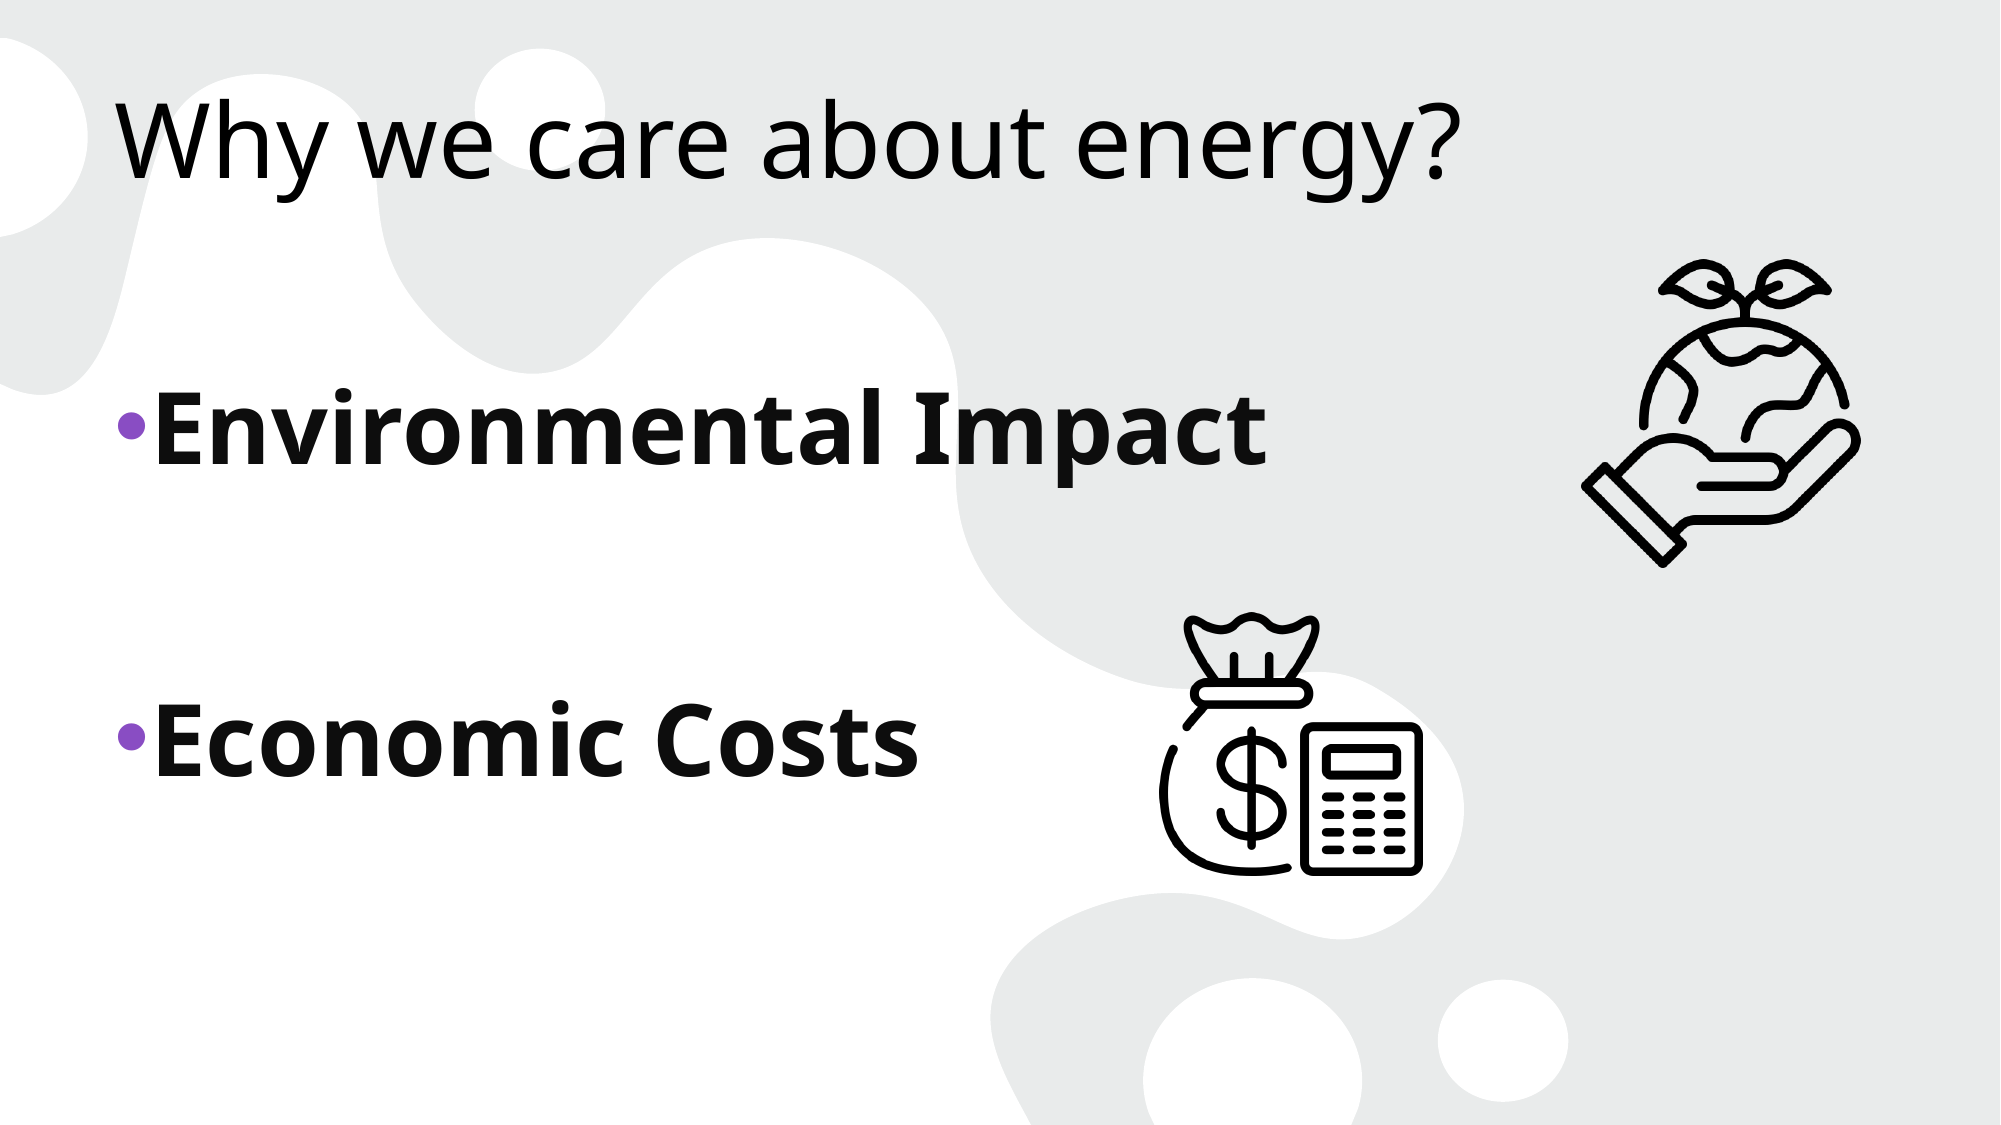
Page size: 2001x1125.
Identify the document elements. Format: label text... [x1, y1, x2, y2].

picture [1159, 612, 1423, 876]
title Why we care about energy? [99, 96, 1900, 208]
list Environmental Impact Economic Costs [99, 345, 1900, 1008]
picture [1565, 259, 1875, 569]
